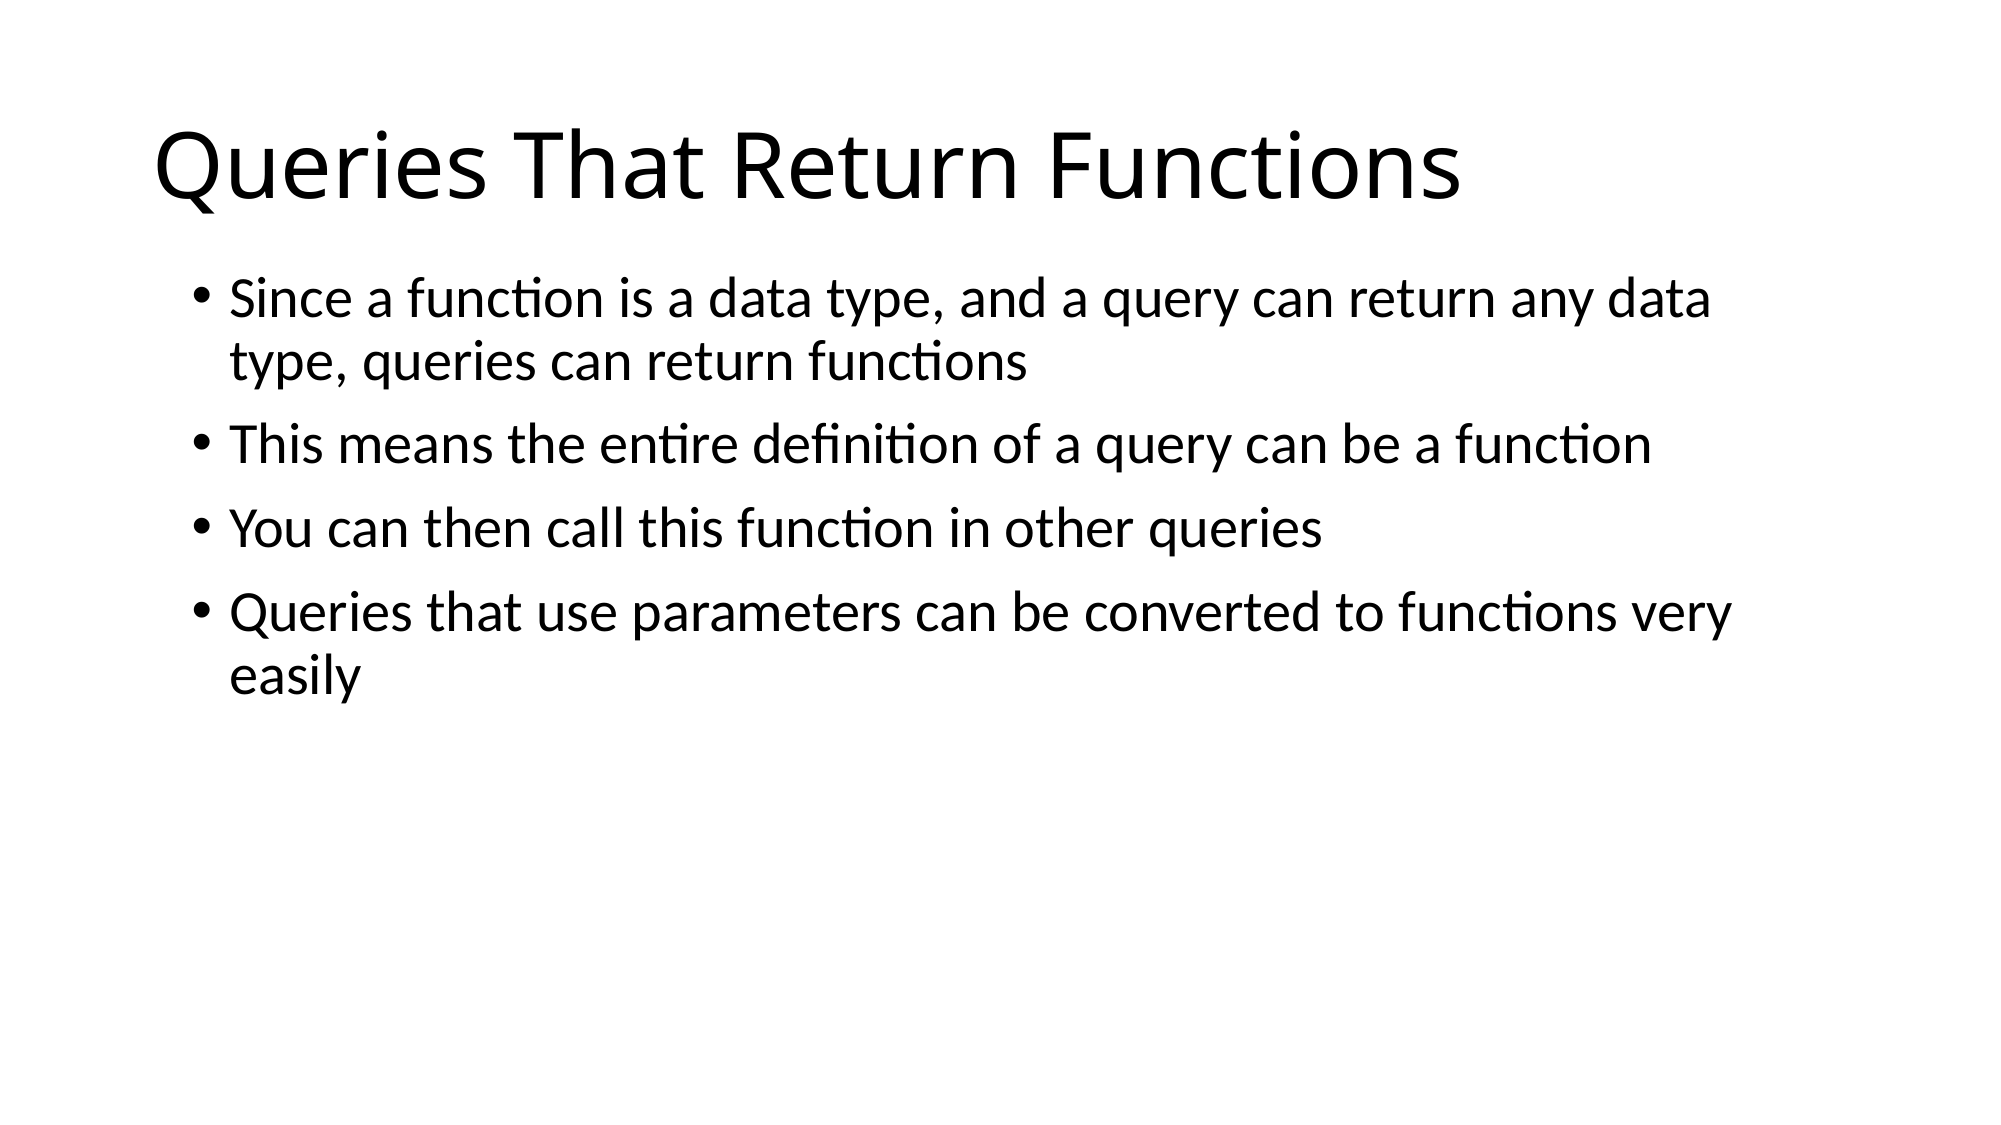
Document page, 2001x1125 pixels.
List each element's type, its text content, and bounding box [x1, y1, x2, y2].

list Since a function is a data type, and a query can return any data type, queries can return functions This means the entire definition of a query can be a function You can then call this function in other queries Queries that use parameters can be converted to functions very easily [176, 259, 1824, 860]
title Queries That Return Functions [137, 59, 1863, 278]
